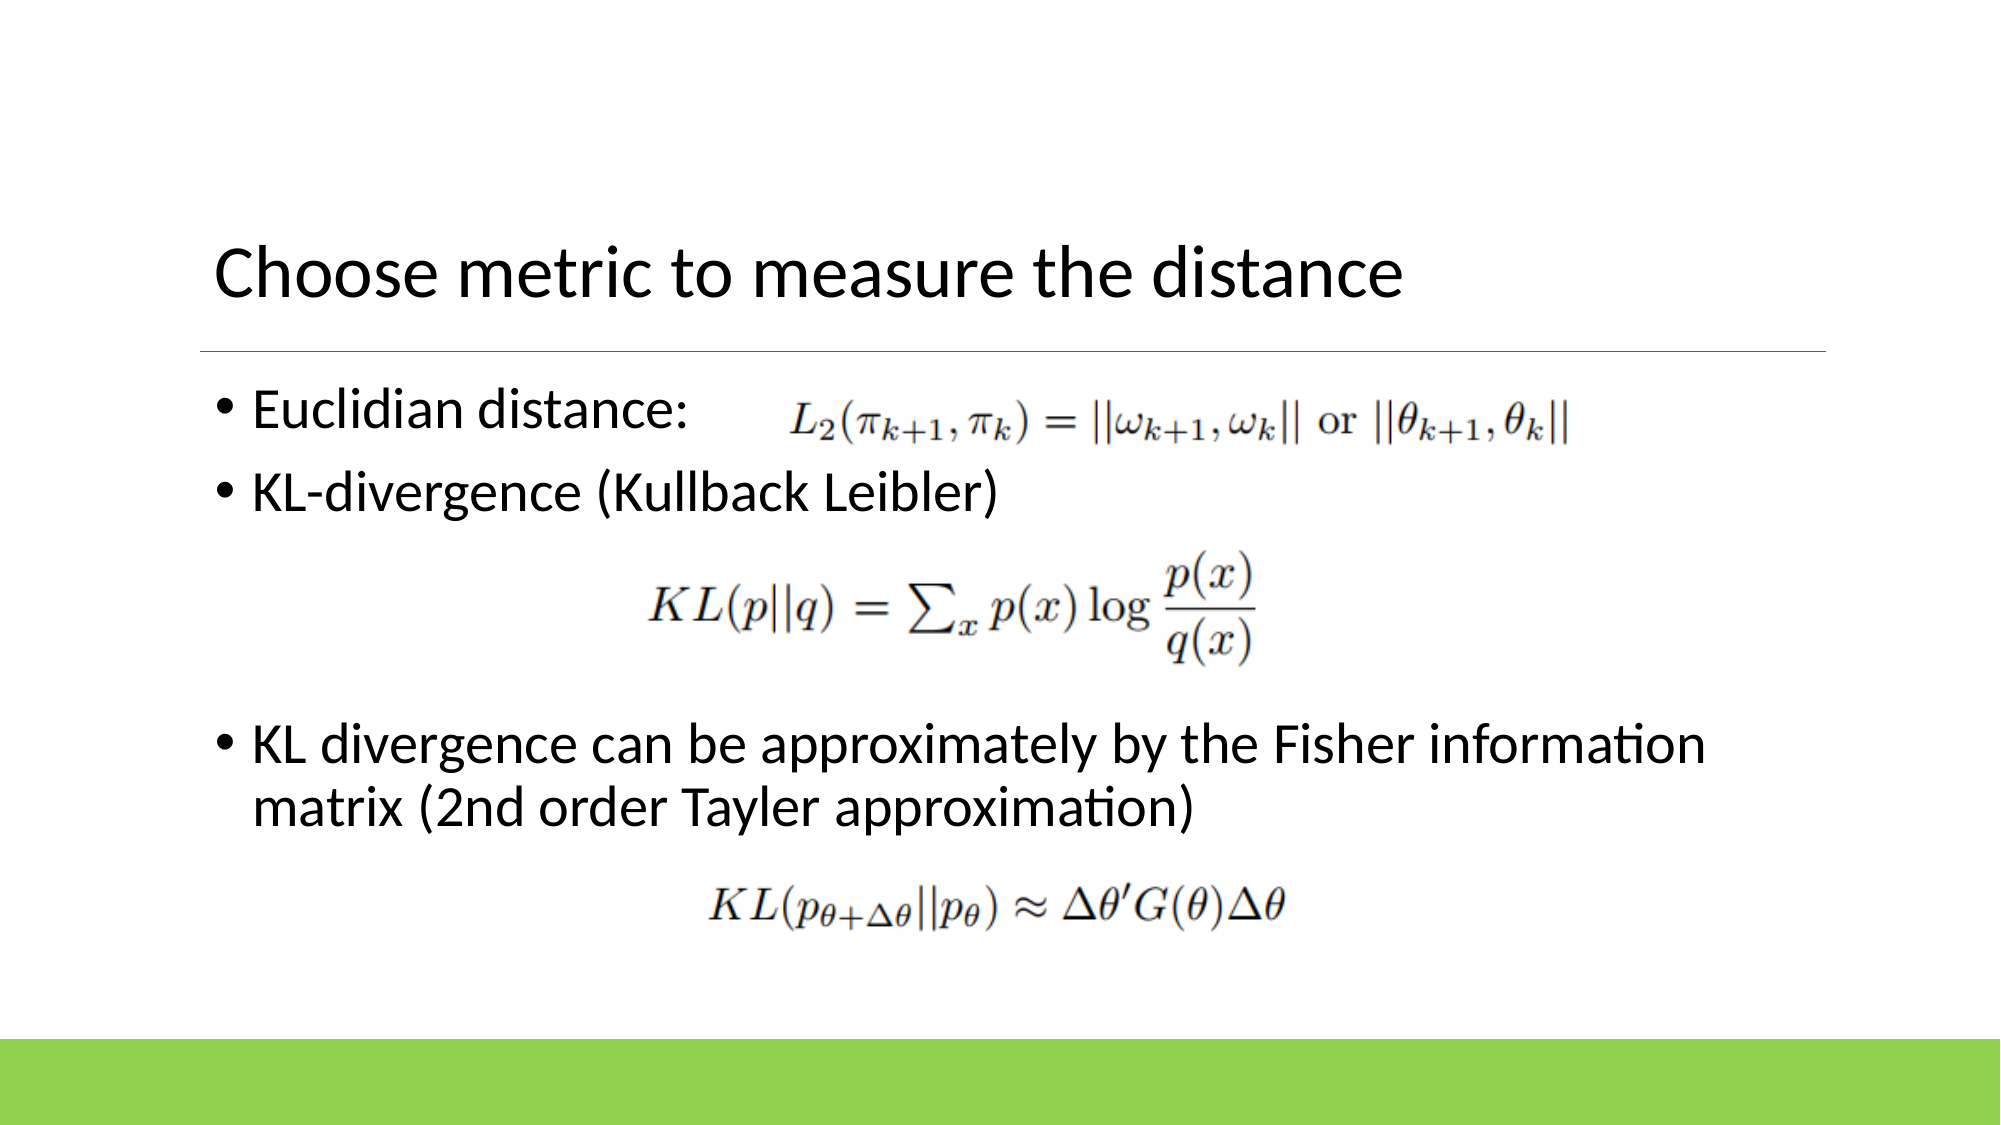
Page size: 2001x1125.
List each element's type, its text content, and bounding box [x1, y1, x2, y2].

list Euclidian distance: KL-divergence (Kullback Leibler) KL divergence can be approximately by the Fisher information matrix (2nd order Tayler approximation) [200, 370, 1826, 1008]
list Choose metric to measure the distance [200, 224, 1826, 320]
picture [670, 852, 1317, 949]
picture [784, 370, 1597, 467]
picture [642, 537, 1276, 671]
